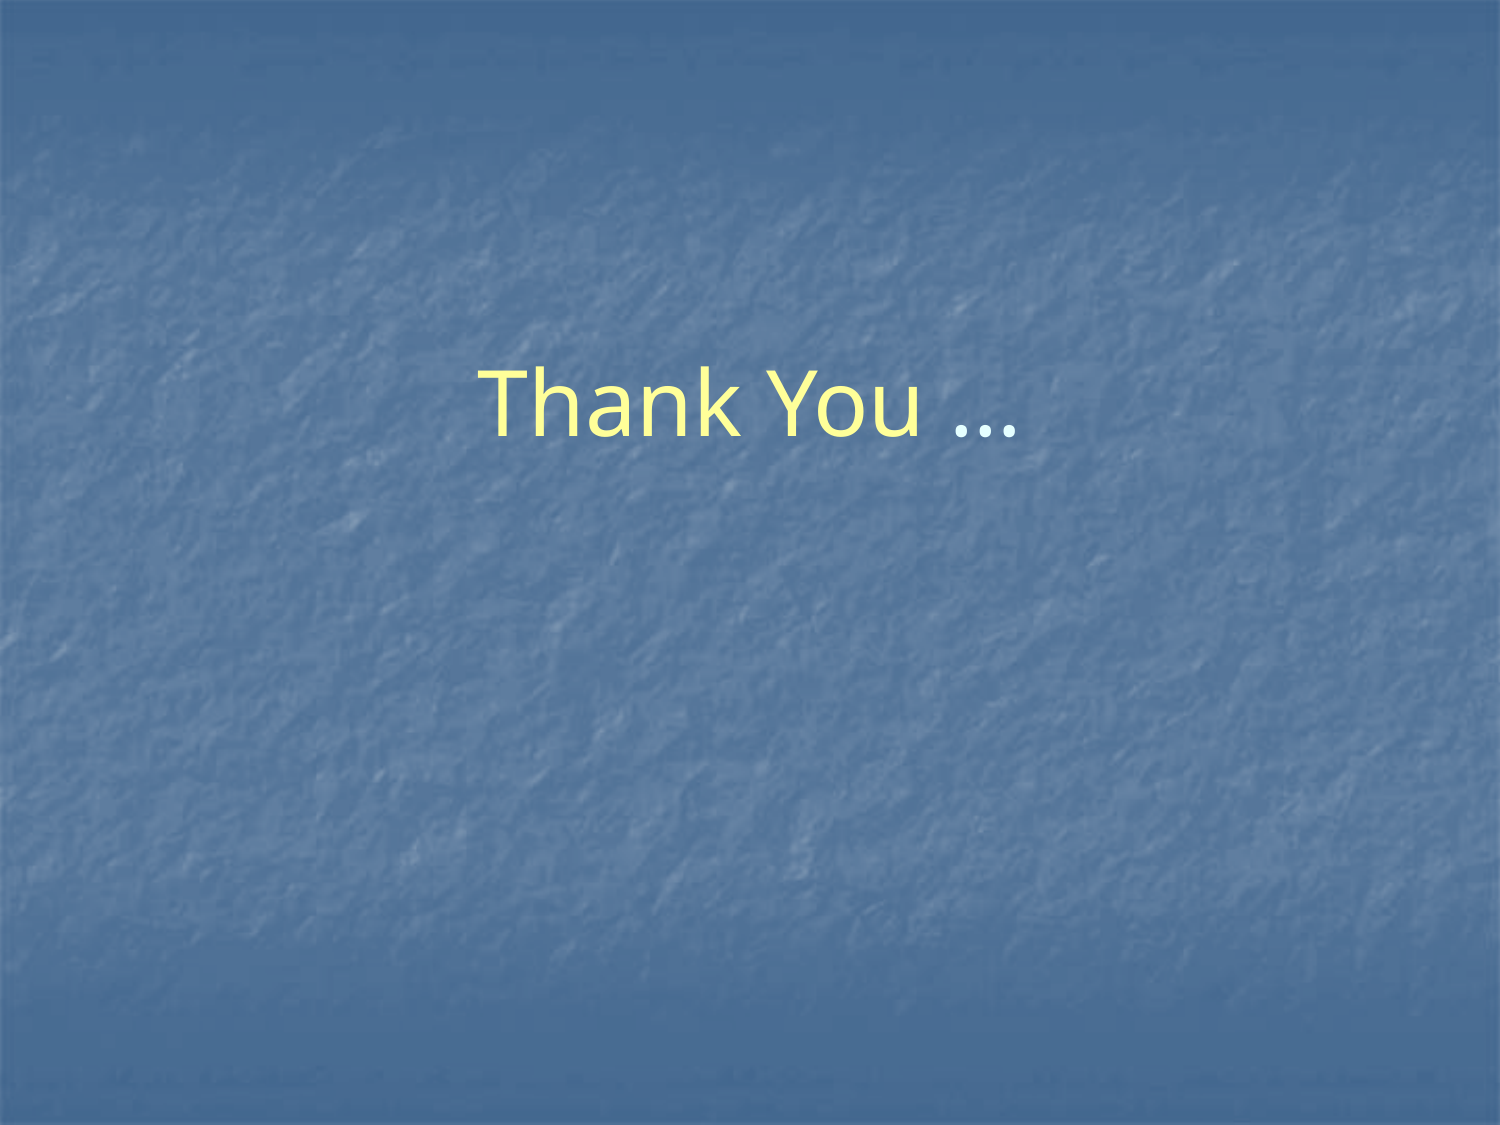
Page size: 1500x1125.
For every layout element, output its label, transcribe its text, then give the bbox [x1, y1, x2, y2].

title Thank You … [74, 287, 1426, 513]
